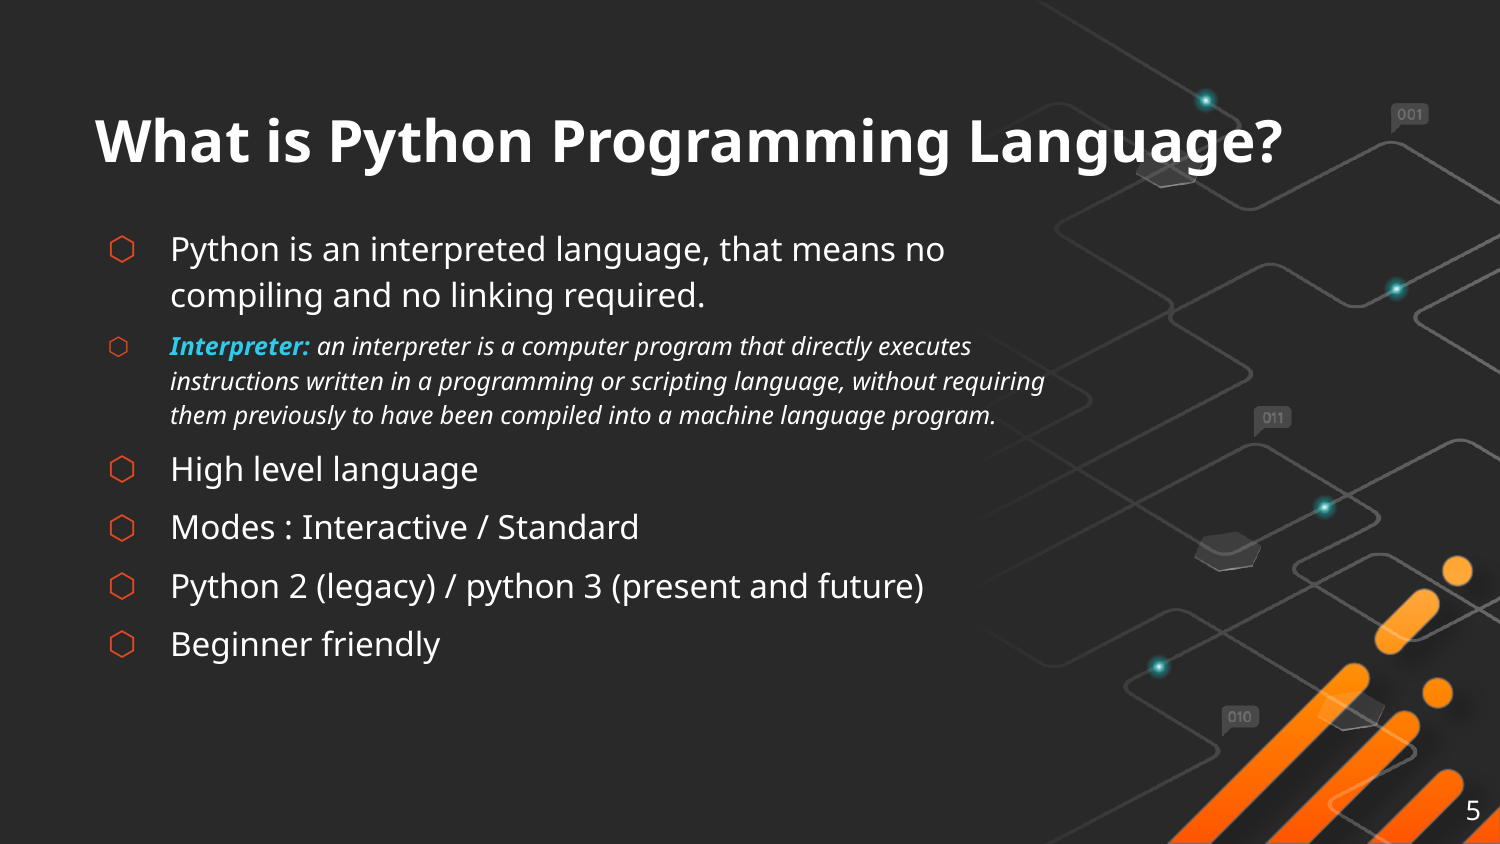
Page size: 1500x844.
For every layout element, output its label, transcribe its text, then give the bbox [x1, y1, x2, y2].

title What is Python Programming Language? [95, 33, 1308, 175]
slide_number 5 [1391, 779, 1482, 844]
list Python is an interpreted language, that means no compiling and no linking required. Interpreter: an interpreter is a computer program that directly executes instructions written in a programming or scripting language, without requiring them previously to have been compiled into a machine language program. High level language Modes : Interactive / Standard Python 2 (legacy) / python 3 (present and future) Beginner friendly [95, 221, 1082, 780]
picture [0, 0, 1500, 844]
